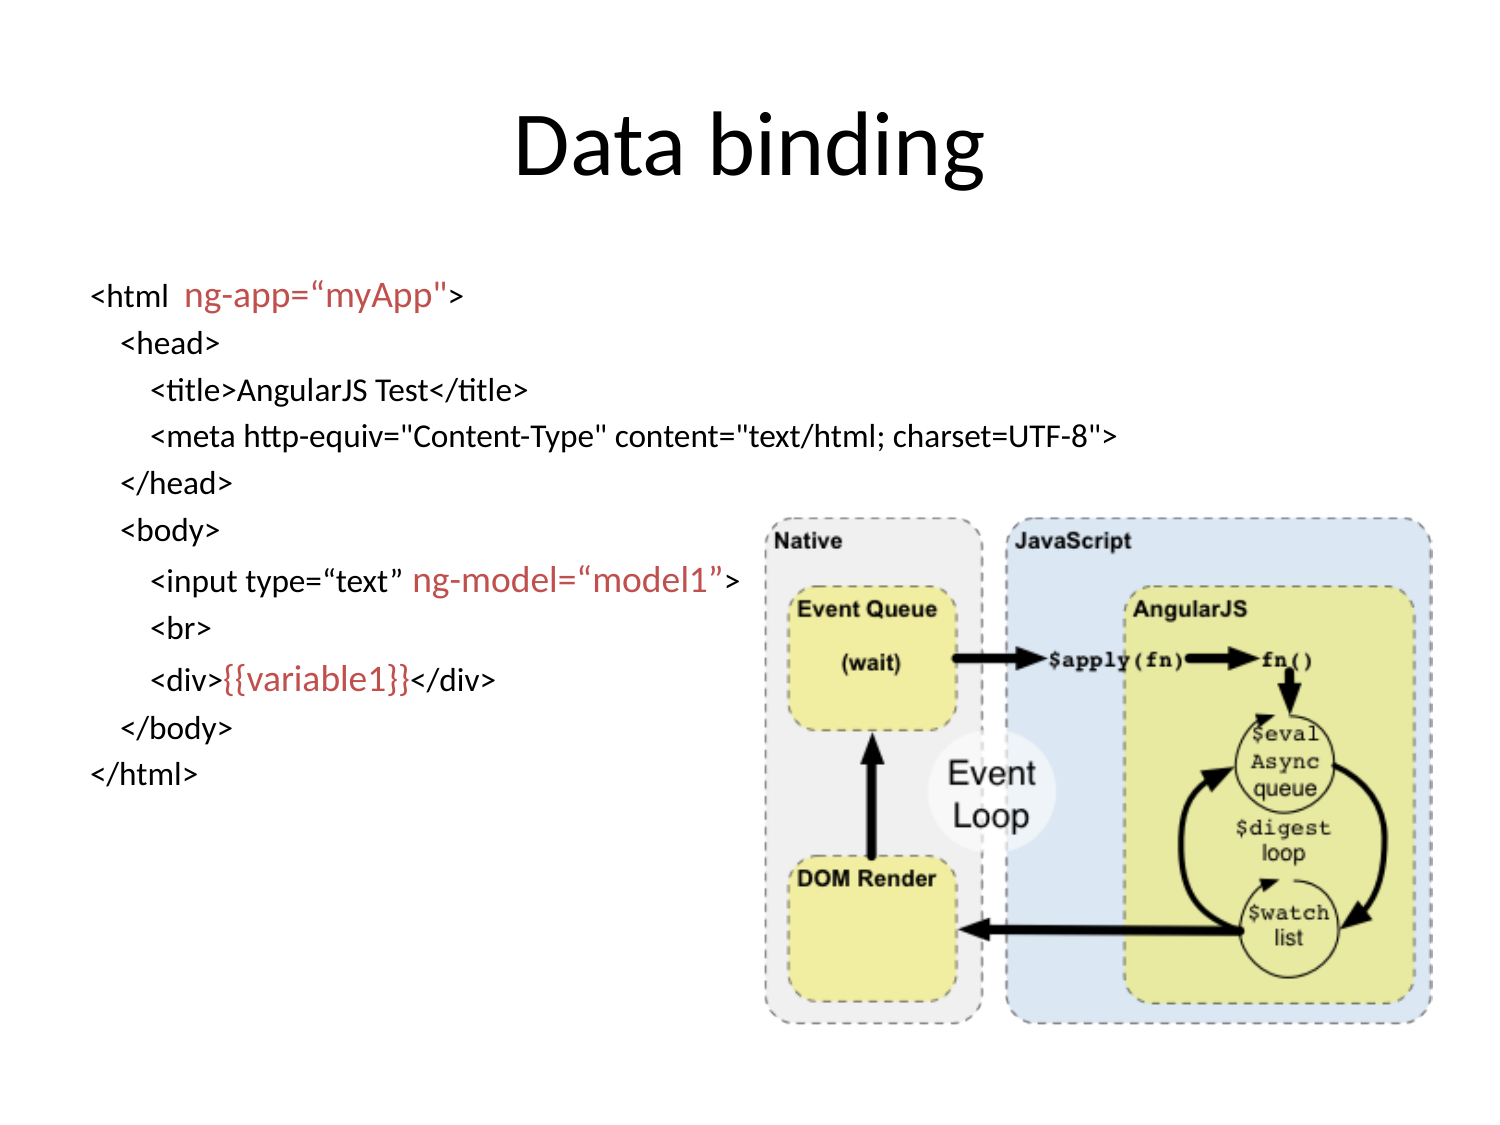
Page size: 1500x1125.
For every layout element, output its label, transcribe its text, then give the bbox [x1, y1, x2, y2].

picture [761, 512, 1434, 1027]
list <html ng-app=“myApp"> <head> <title>AngularJS Test</title> <meta http-equiv="Content-Type" content="text/html; charset=UTF-8"> </head> <body> <input type=“text” ng-model=“model1”> <br> <div>{{variable1}}</div> </body> </html> [75, 262, 1425, 1005]
title Data binding [75, 45, 1425, 233]
